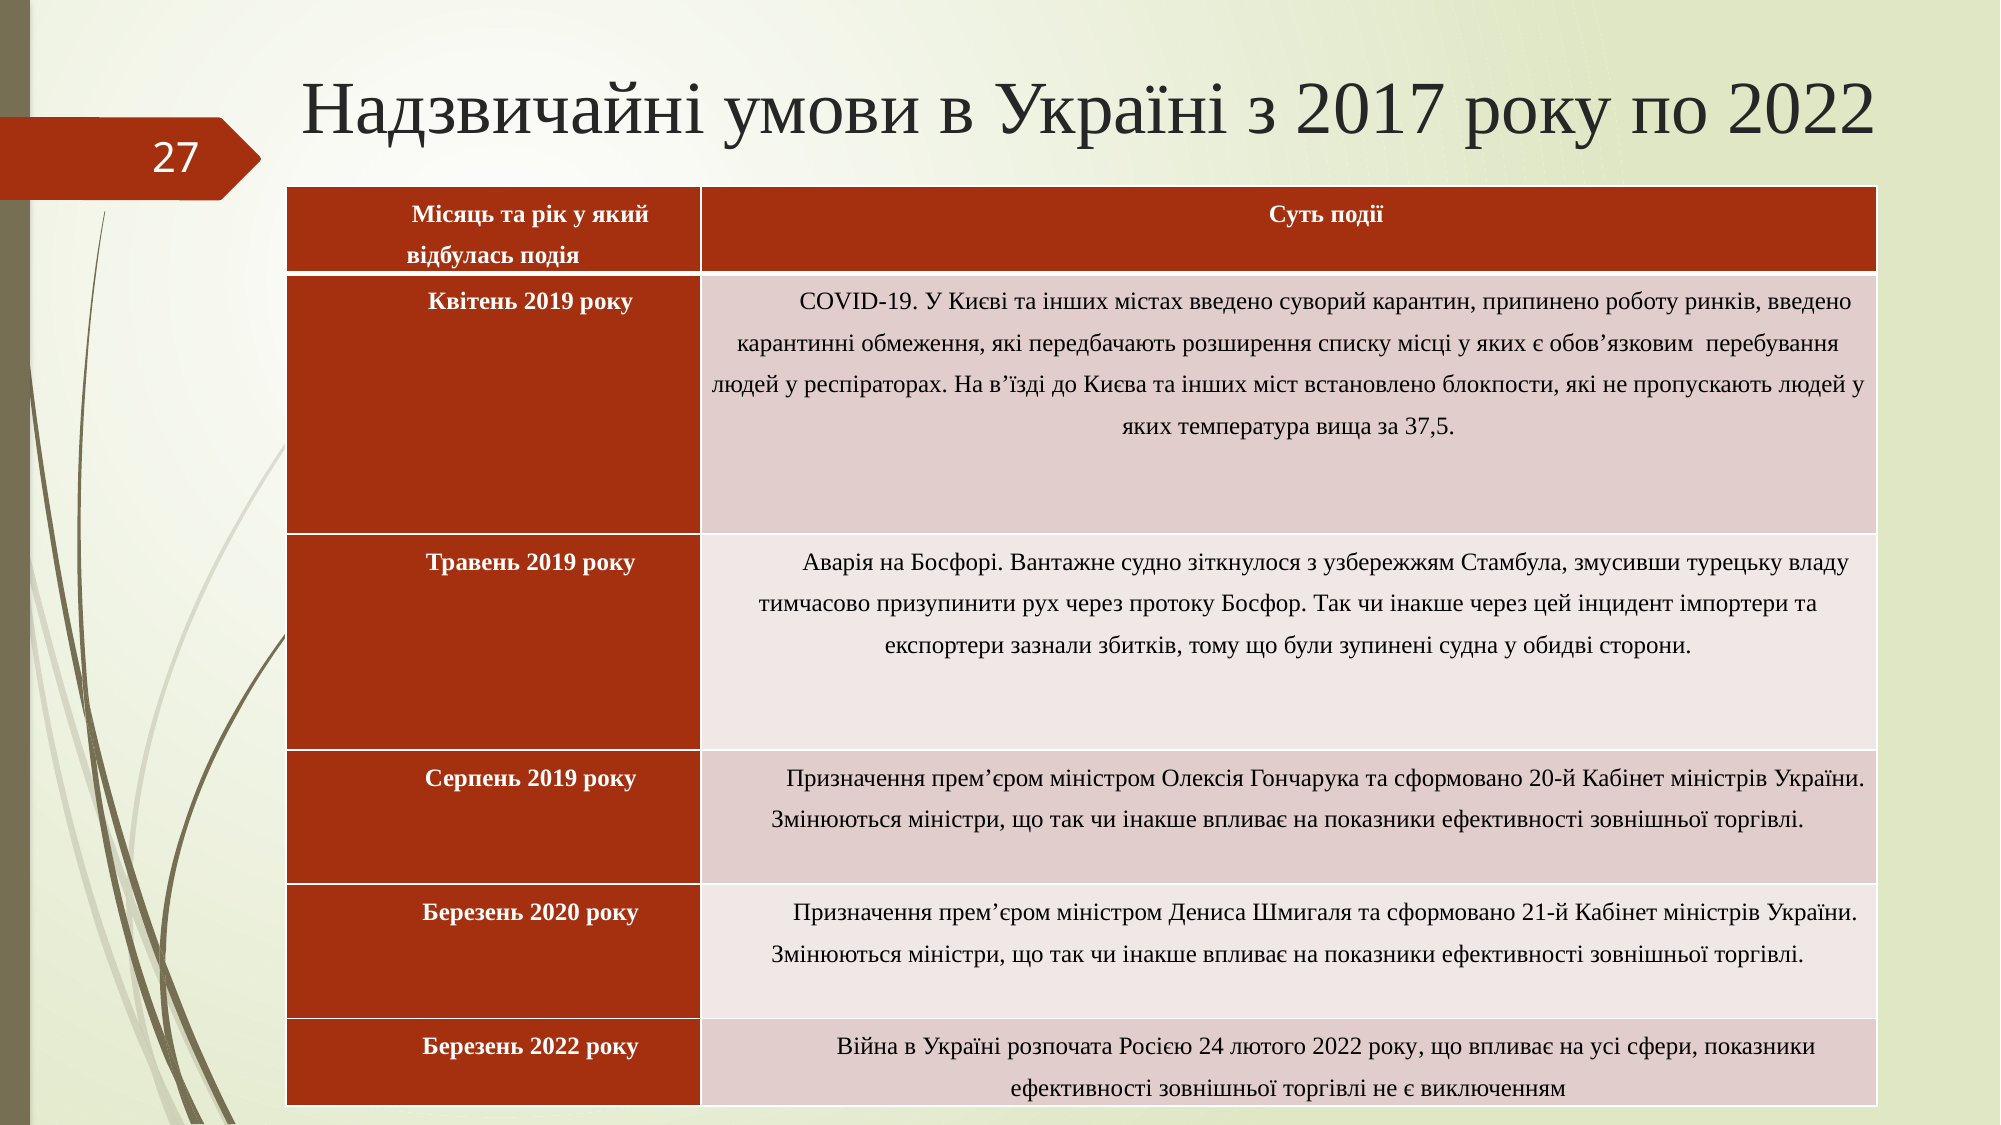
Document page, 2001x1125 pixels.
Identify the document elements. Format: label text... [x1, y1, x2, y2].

table_cell Призначення прем’єром міністром Олексія Гончарука та сформовано 20-й Кабінет міністрів України. Змінюються міністри, що так чи інакше впливає на показники ефективності зовнішньої торгівлі. [702, 751, 1876, 883]
table_cell COVID-19. У Києві та інших містах введено суворий карантин, припинено роботу ринків, введено карантинні обмеження, які передбачають розширення списку місці у яких є обов’язковим перебування людей у респіраторах. На в’їзді до Києва та інших міст встановлено блокпости, які не пропускають людей у яких температура вища за 37,5. [702, 276, 1876, 533]
slide_number 27 [87, 129, 216, 190]
table_cell Війна в Україні розпочата Росією 24 лютого 2022 року, що впливає на усі сфери, показники ефективності зовнішньої торгівлі не є виключенням [702, 1019, 1876, 1105]
table_header Суть події [702, 187, 1876, 271]
table_cell Аварія на Босфорі. Вантажне судно зіткнулося з узбережжям Стамбула, змусивши турецьку владу тимчасово призупинити рух через протоку Босфор. Так чи інакше через цей інцидент імпортери та експортери зазнали збитків, тому що були зупинені судна у обидві сторони. [702, 535, 1876, 749]
table_header Місяць та рік у який відбулась подія [287, 187, 700, 271]
title Надзвичайні умови в Україні з 2017 року по 2022 [285, 51, 1963, 186]
table_cell Призначення прем’єром міністром Дениса Шмигаля та сформовано 21-й Кабінет міністрів України. Змінюються міністри, що так чи інакше впливає на показники ефективності зовнішньої торгівлі. [702, 885, 1876, 1018]
table_cell Березень 2020 року [287, 885, 700, 1018]
table_cell Березень 2022 року [287, 1019, 700, 1105]
table_cell Травень 2019 року [287, 535, 700, 749]
table_cell Квітень 2019 року [287, 276, 700, 533]
table_cell Серпень 2019 року [287, 751, 700, 883]
